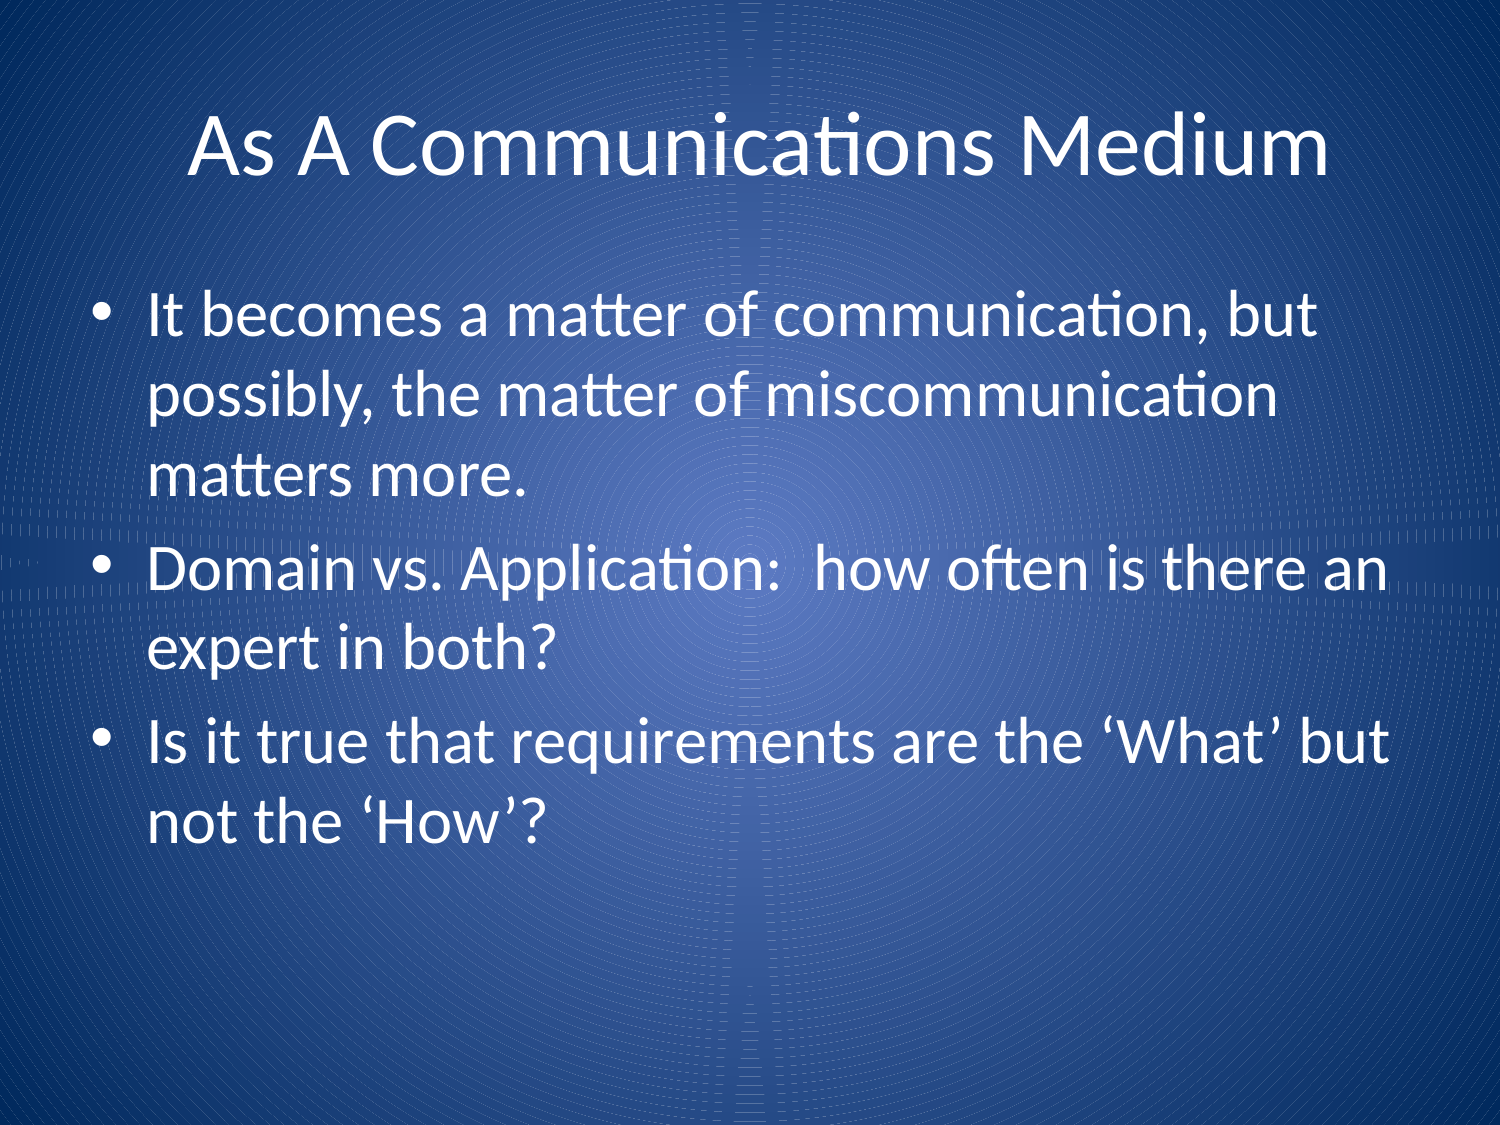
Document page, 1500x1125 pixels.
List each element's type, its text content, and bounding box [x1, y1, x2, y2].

title As A Communications Medium [75, 45, 1425, 233]
list It becomes a matter of communication, but possibly, the matter of miscommunication matters more. Domain vs. Application: how often is there an expert in both? Is it true that requirements are the ‘What’ but not the ‘How’? [75, 262, 1425, 1005]
